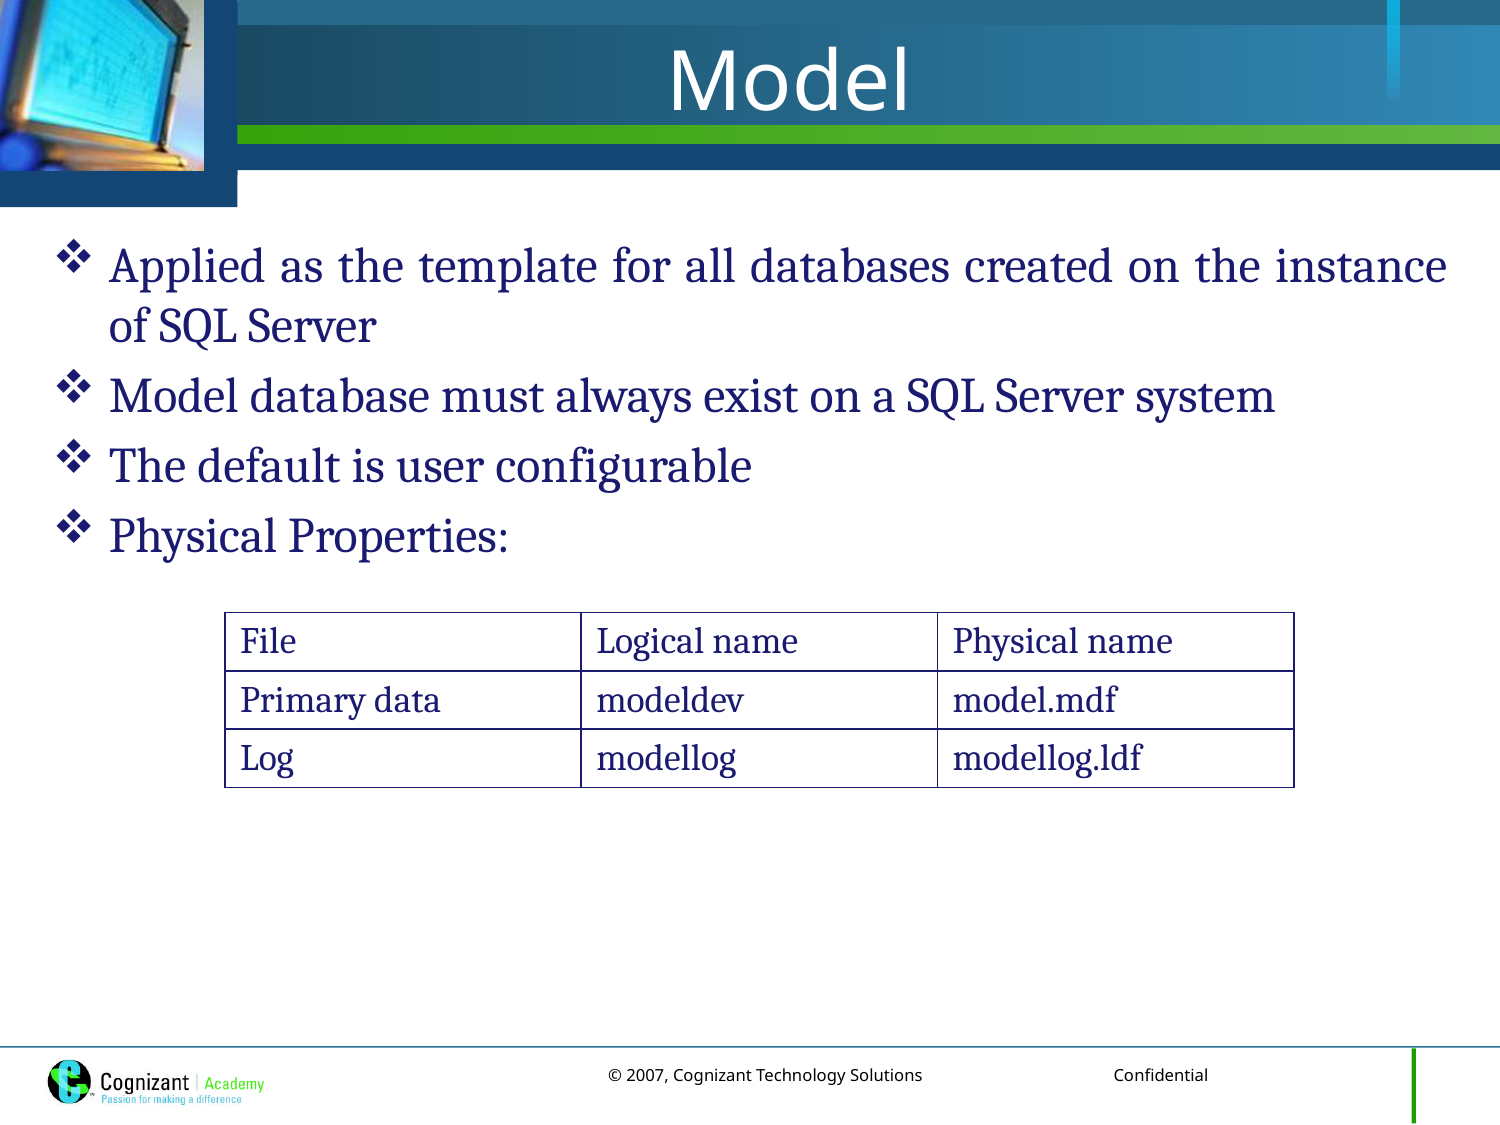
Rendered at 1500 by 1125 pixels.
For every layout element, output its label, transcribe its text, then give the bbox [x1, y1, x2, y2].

table_cell modellog [582, 730, 937, 787]
picture [0, 0, 204, 171]
table_header Logical name [582, 613, 937, 670]
picture [35, 1050, 275, 1119]
table_cell Log [226, 730, 580, 787]
table_cell Primary data [226, 672, 580, 728]
table_cell modellog.ldf [938, 730, 1293, 787]
table_header File [226, 613, 580, 670]
table_cell model.mdf [938, 672, 1293, 728]
table_cell modeldev [582, 672, 937, 728]
table_header Physical name [938, 613, 1293, 670]
title Model [237, 33, 1363, 122]
list Applied as the template for all databases created on the instance of SQL Server Model database must always exist on a SQL Server system The default is user configurable Physical Properties: [37, 224, 1463, 1037]
